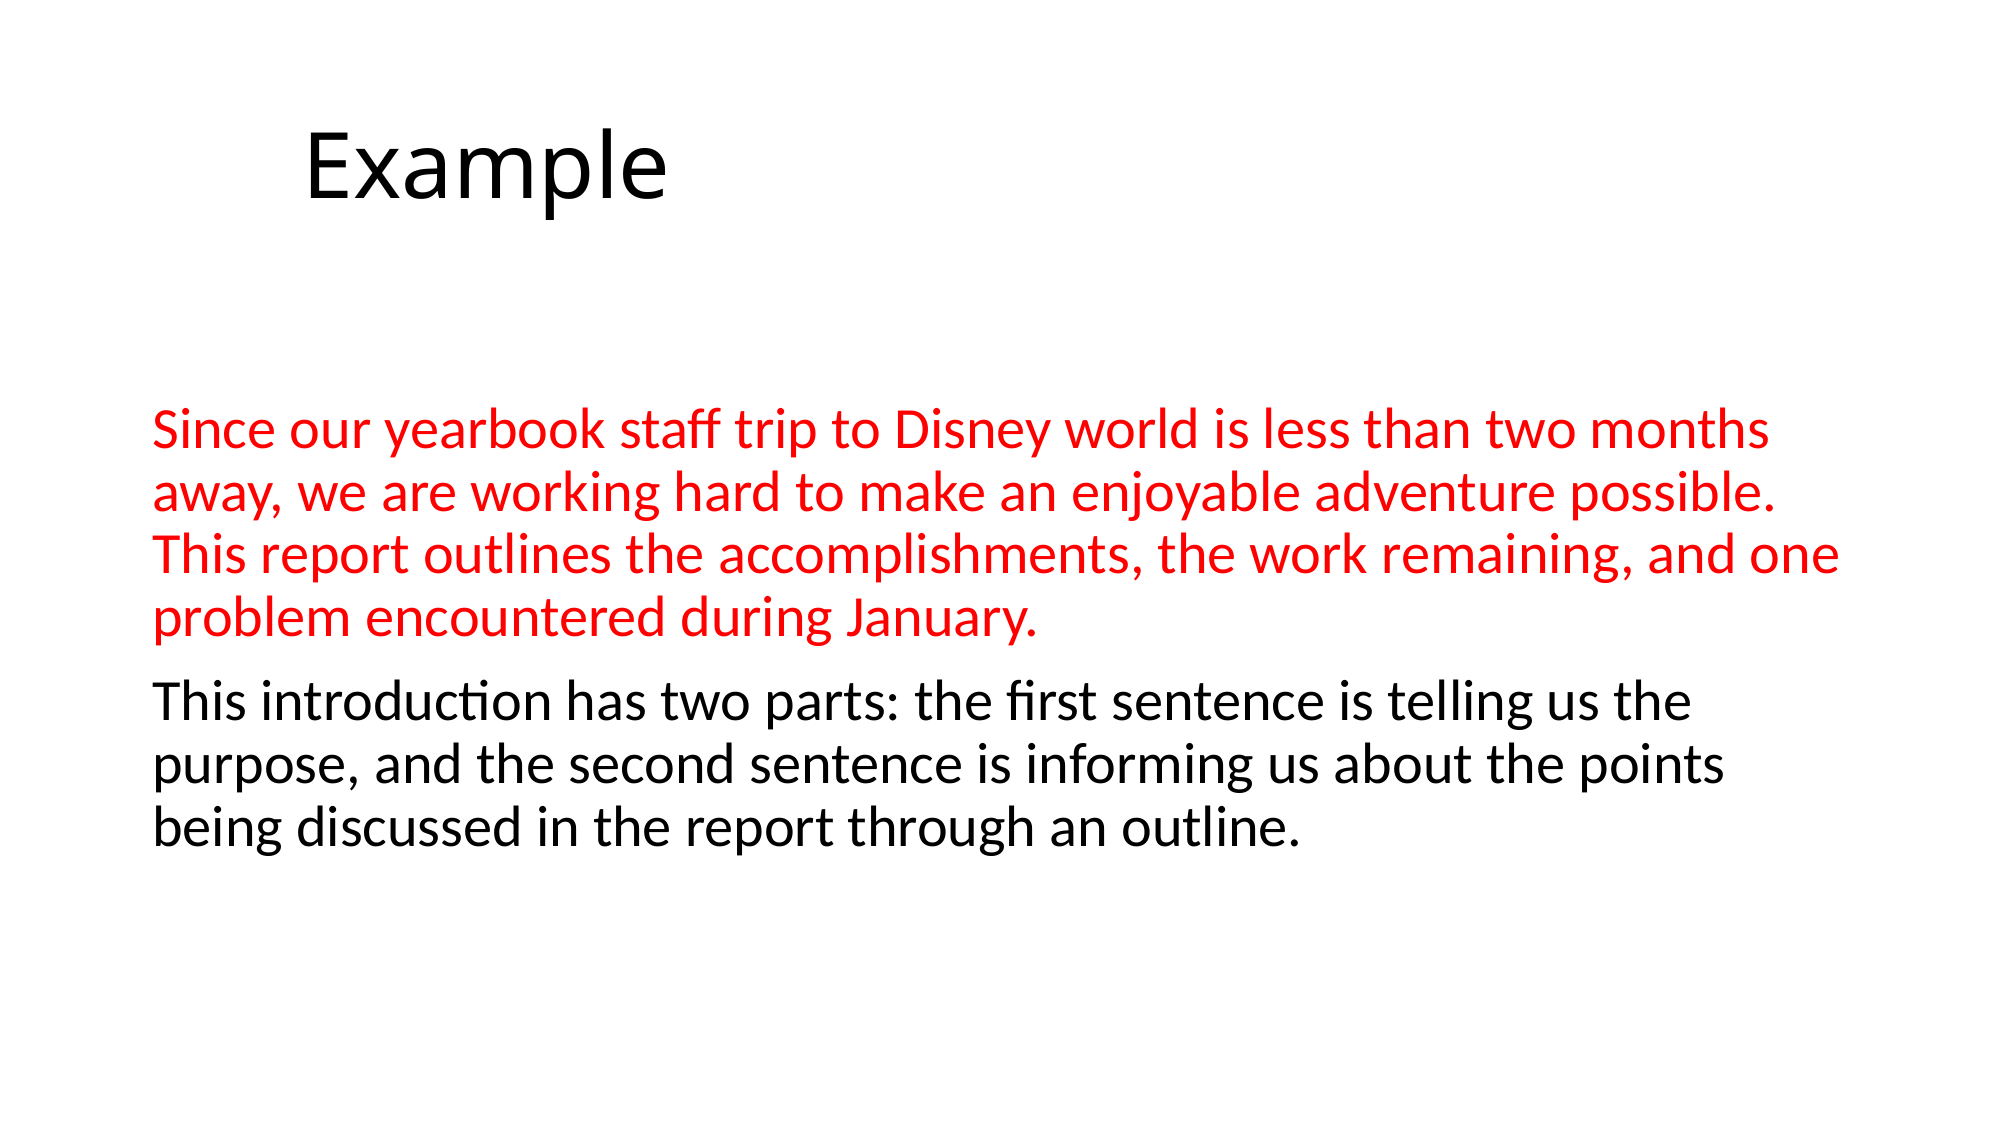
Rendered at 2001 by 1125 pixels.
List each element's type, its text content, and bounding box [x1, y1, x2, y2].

title Example [137, 59, 1863, 278]
list Since our yearbook staff trip to Disney world is less than two months away, we are working hard to make an enjoyable adventure possible. This report outlines the accomplishments, the work remaining, and one problem encountered during January. This introduction has two parts: the first sentence is telling us the purpose, and the second sentence is informing us about the points being discussed in the report through an outline. [137, 299, 1863, 1014]
